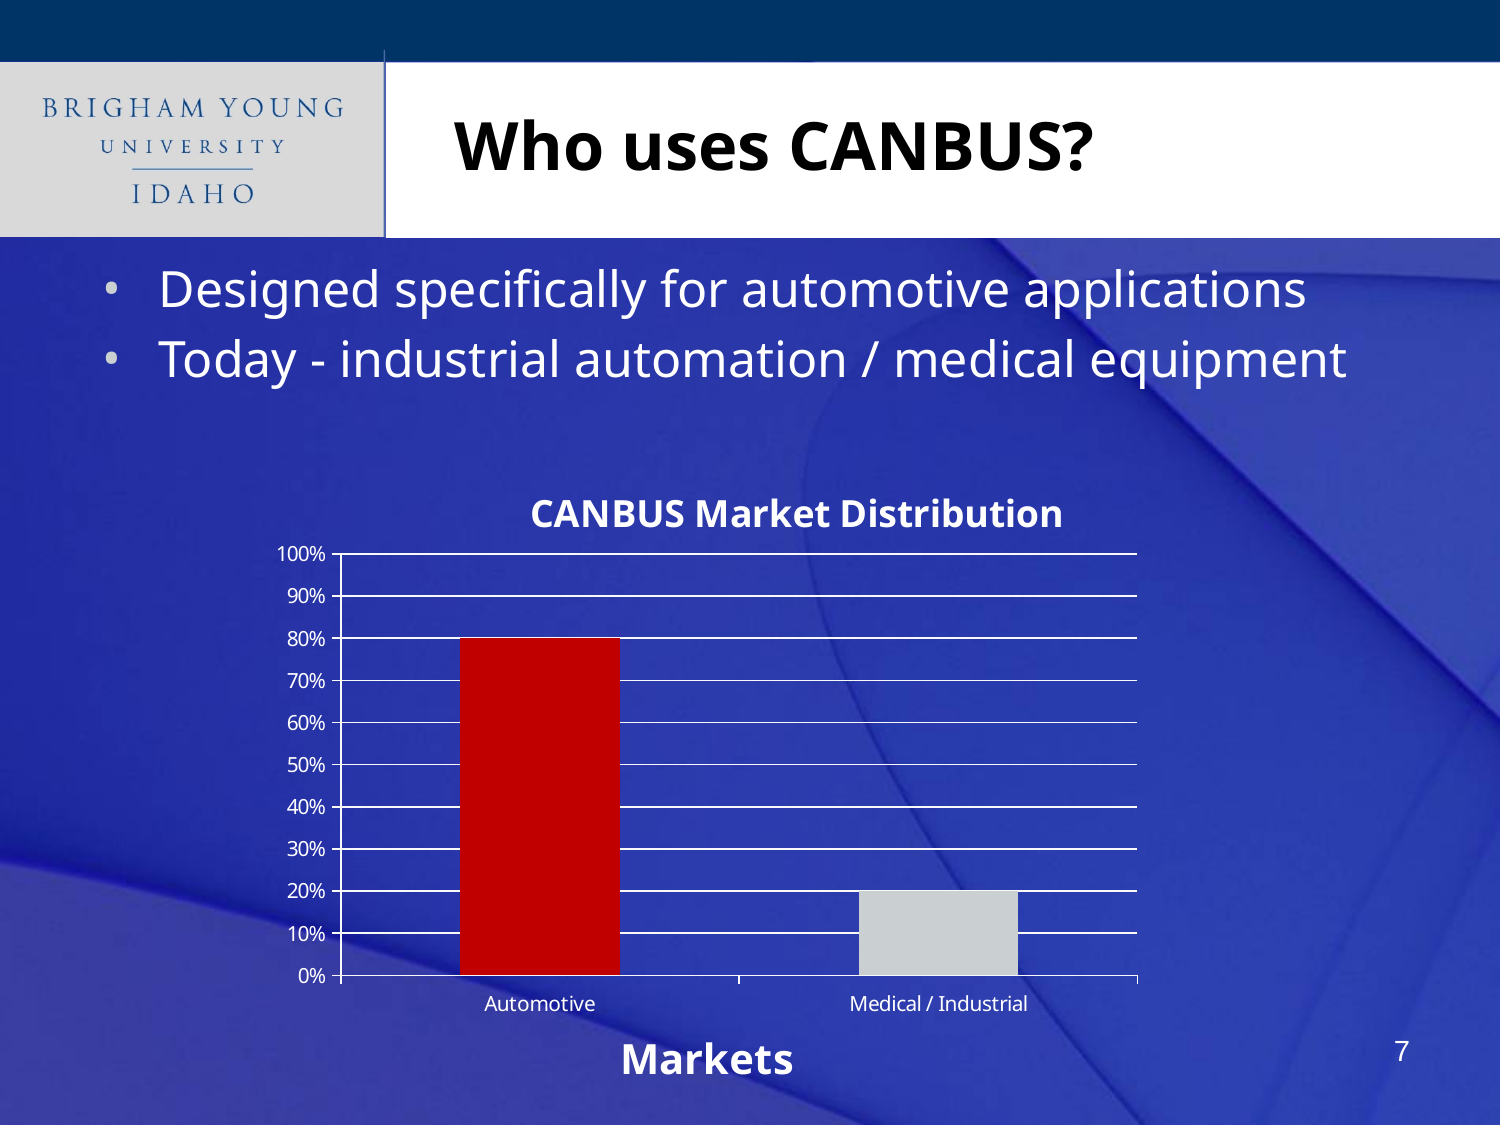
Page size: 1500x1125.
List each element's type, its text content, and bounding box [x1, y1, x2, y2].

slide_number 7 [1254, 1024, 1426, 1103]
list Designed specifically for automotive applications Today - industrial automation / medical equipment [87, 249, 1476, 1125]
picture [0, 62, 1500, 1125]
title Who uses CANBUS? [137, 74, 1413, 213]
chart [174, 474, 1251, 1101]
